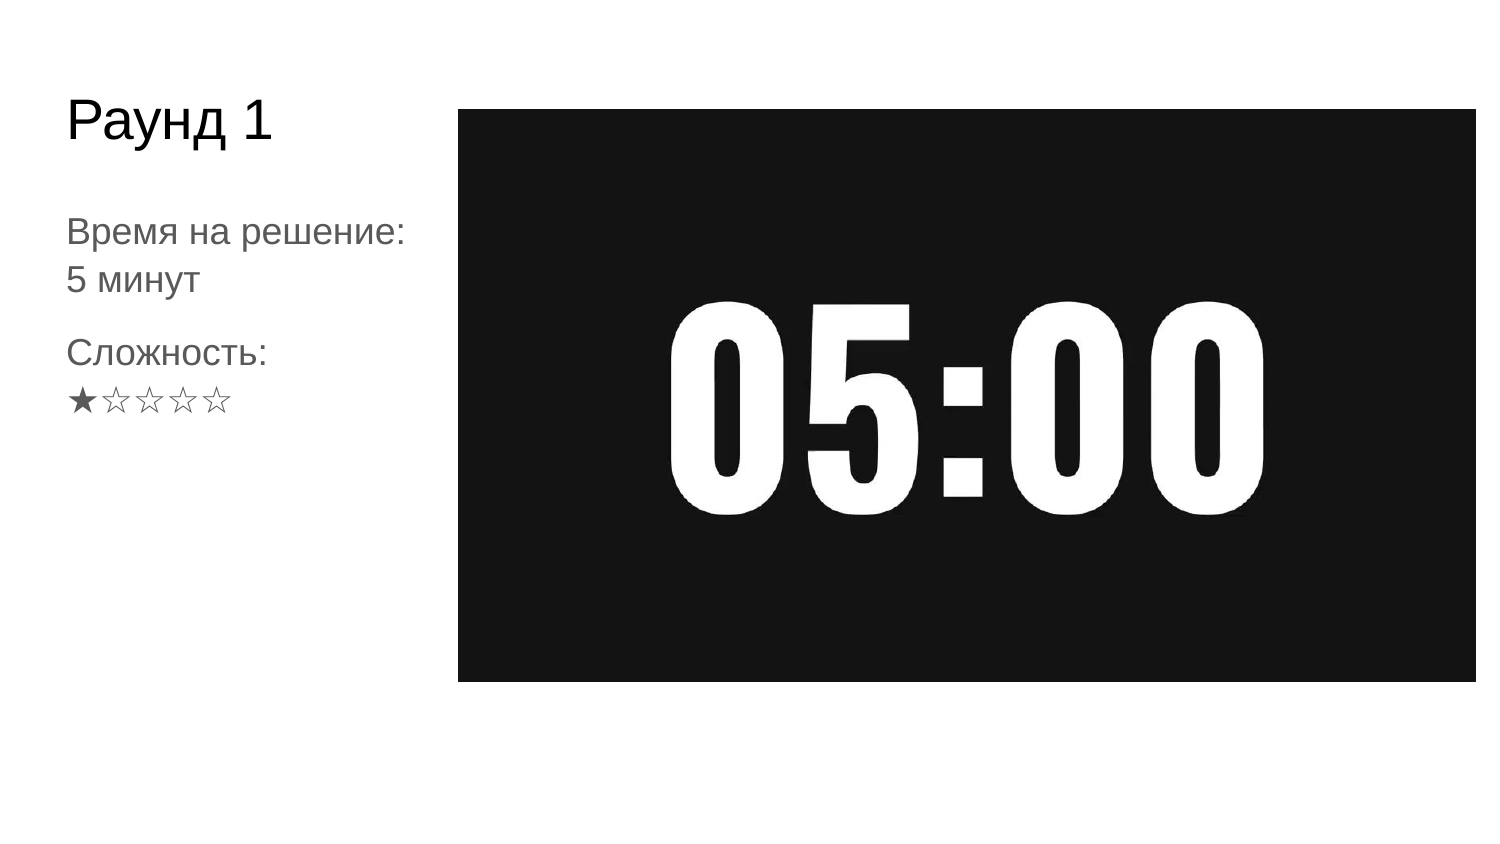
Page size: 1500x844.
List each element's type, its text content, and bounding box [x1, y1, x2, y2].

title Раунд 1 [51, 72, 1449, 167]
picture [458, 109, 1476, 682]
list Время на решение: 5 минут Сложность: ★☆☆☆☆ [51, 189, 424, 750]
